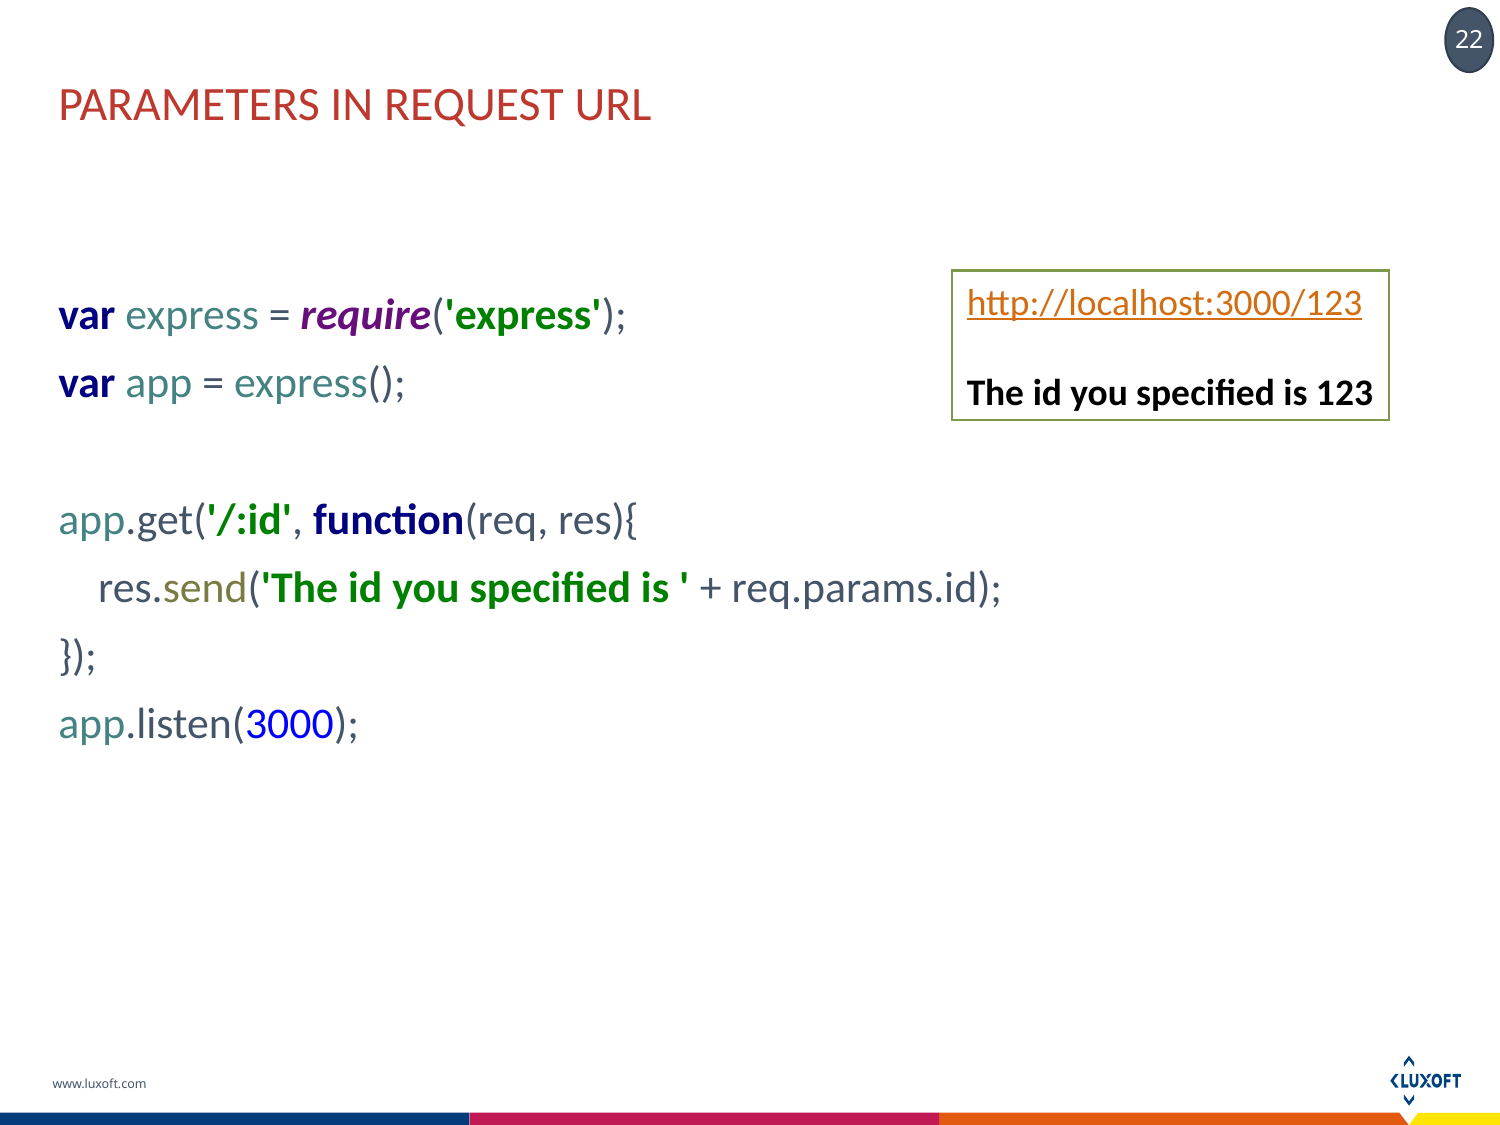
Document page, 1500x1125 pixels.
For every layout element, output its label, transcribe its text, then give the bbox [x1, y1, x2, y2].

text_box http://localhost:3000/123 The id you specified is 123 [951, 269, 1390, 421]
title parameters in request url [47, 59, 1457, 143]
list var express = require('express'); var app = express(); app.get('/:id', function(req, res){ res.send('The id you specified is ' + req.params.id); }); app.listen(3000); [47, 196, 1457, 1018]
